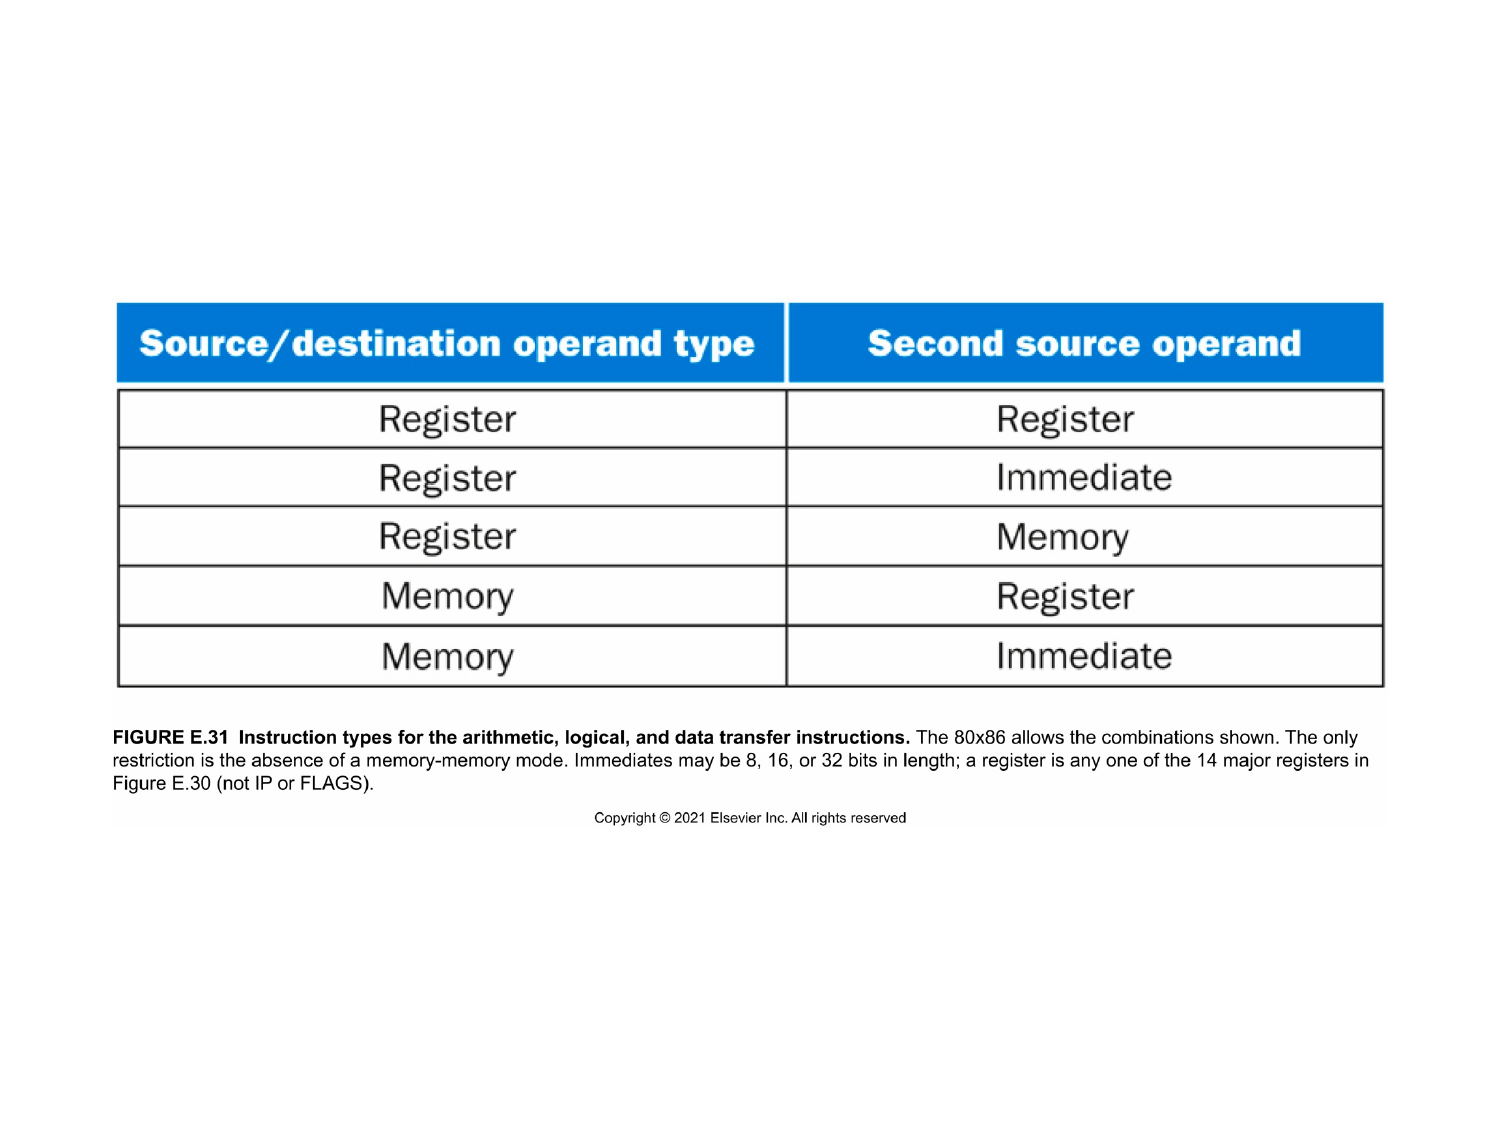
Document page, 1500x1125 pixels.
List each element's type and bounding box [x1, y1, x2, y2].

picture [112, 297, 1388, 827]
